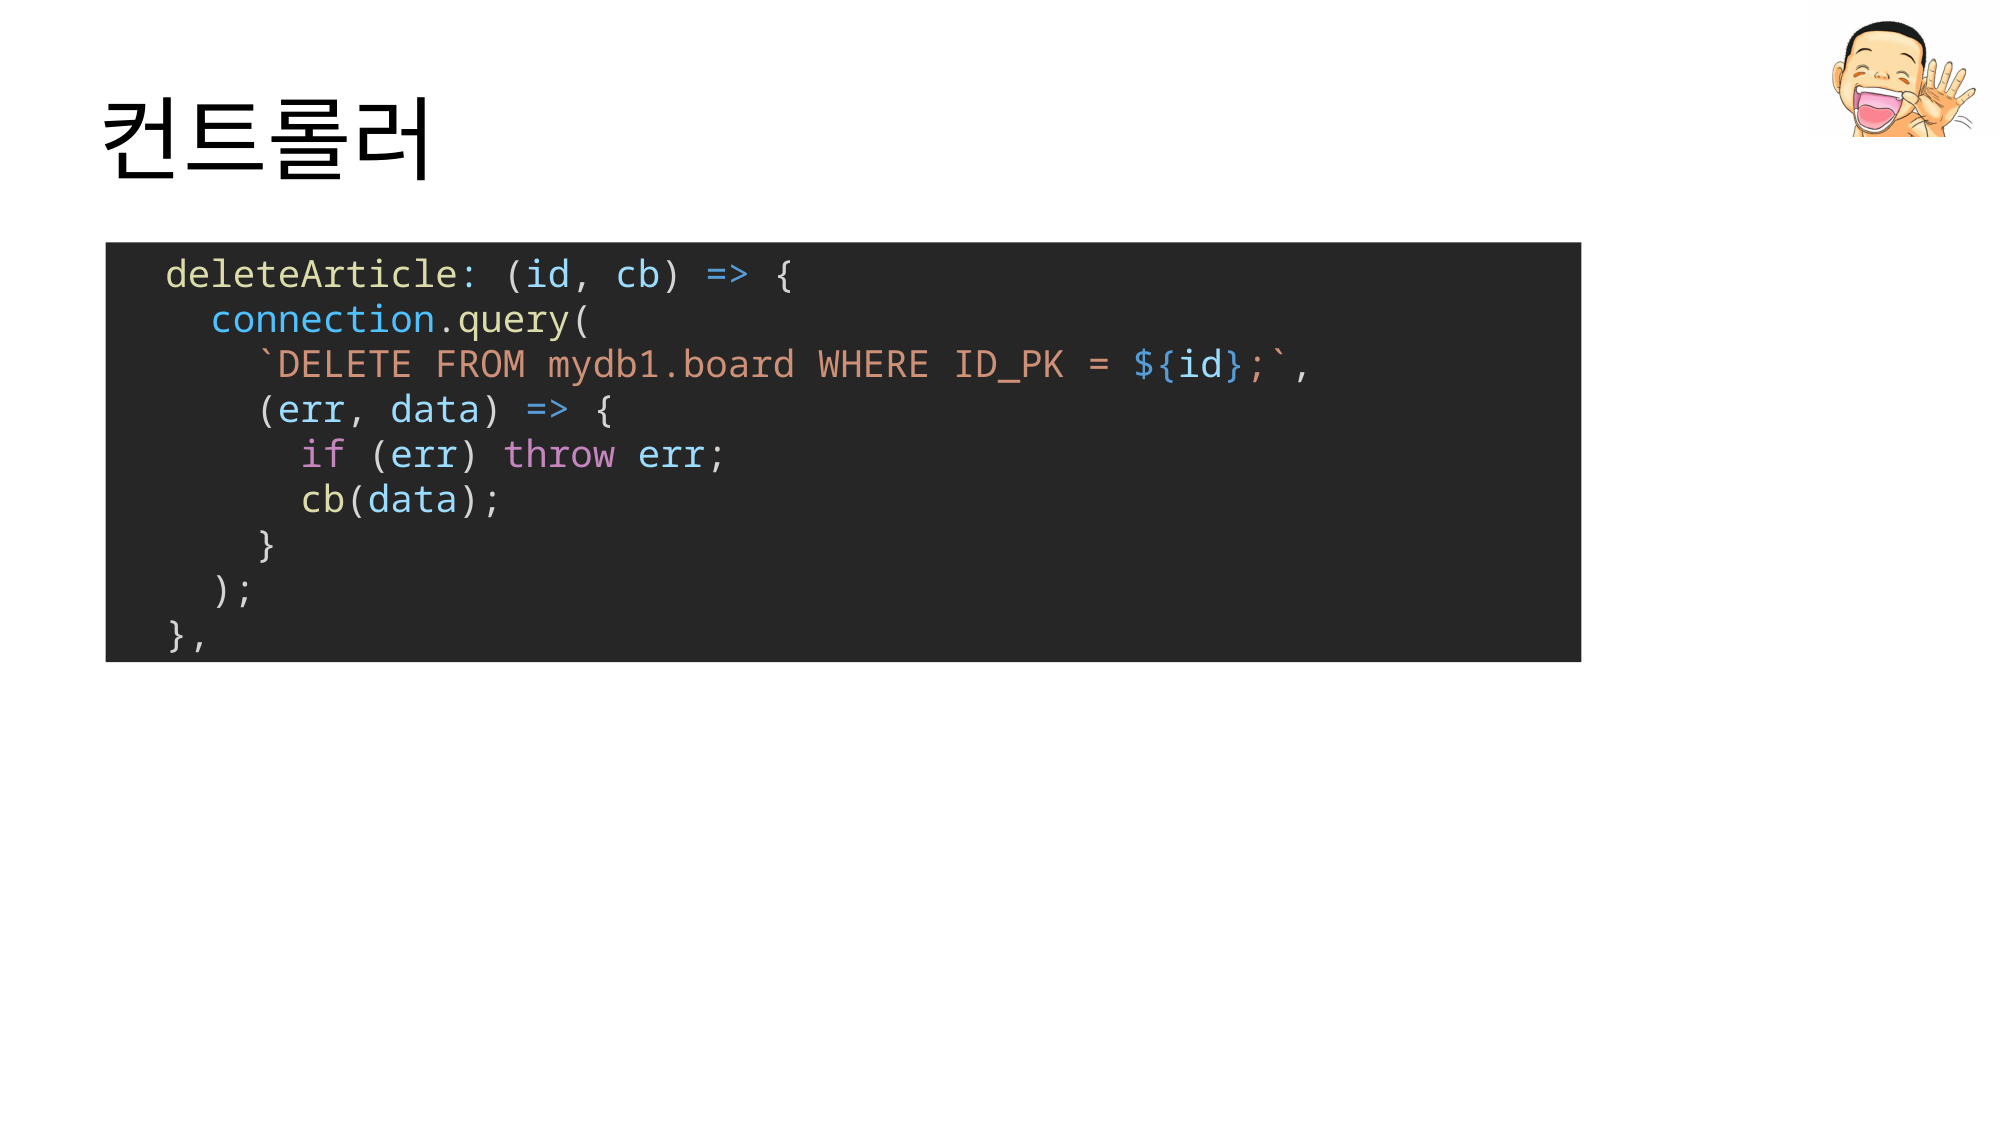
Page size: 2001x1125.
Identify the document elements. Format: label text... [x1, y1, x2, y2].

title 컨트롤러 [83, 0, 1931, 218]
picture [1931, 0, 2000, 137]
text_box deleteArticle: (id, cb) => { connection.query( `DELETE FROM mydb1.board WHERE ID_PK = ${id};`, (err, data) => { if (err) throw err; cb(data); } ); }, [105, 242, 1582, 663]
